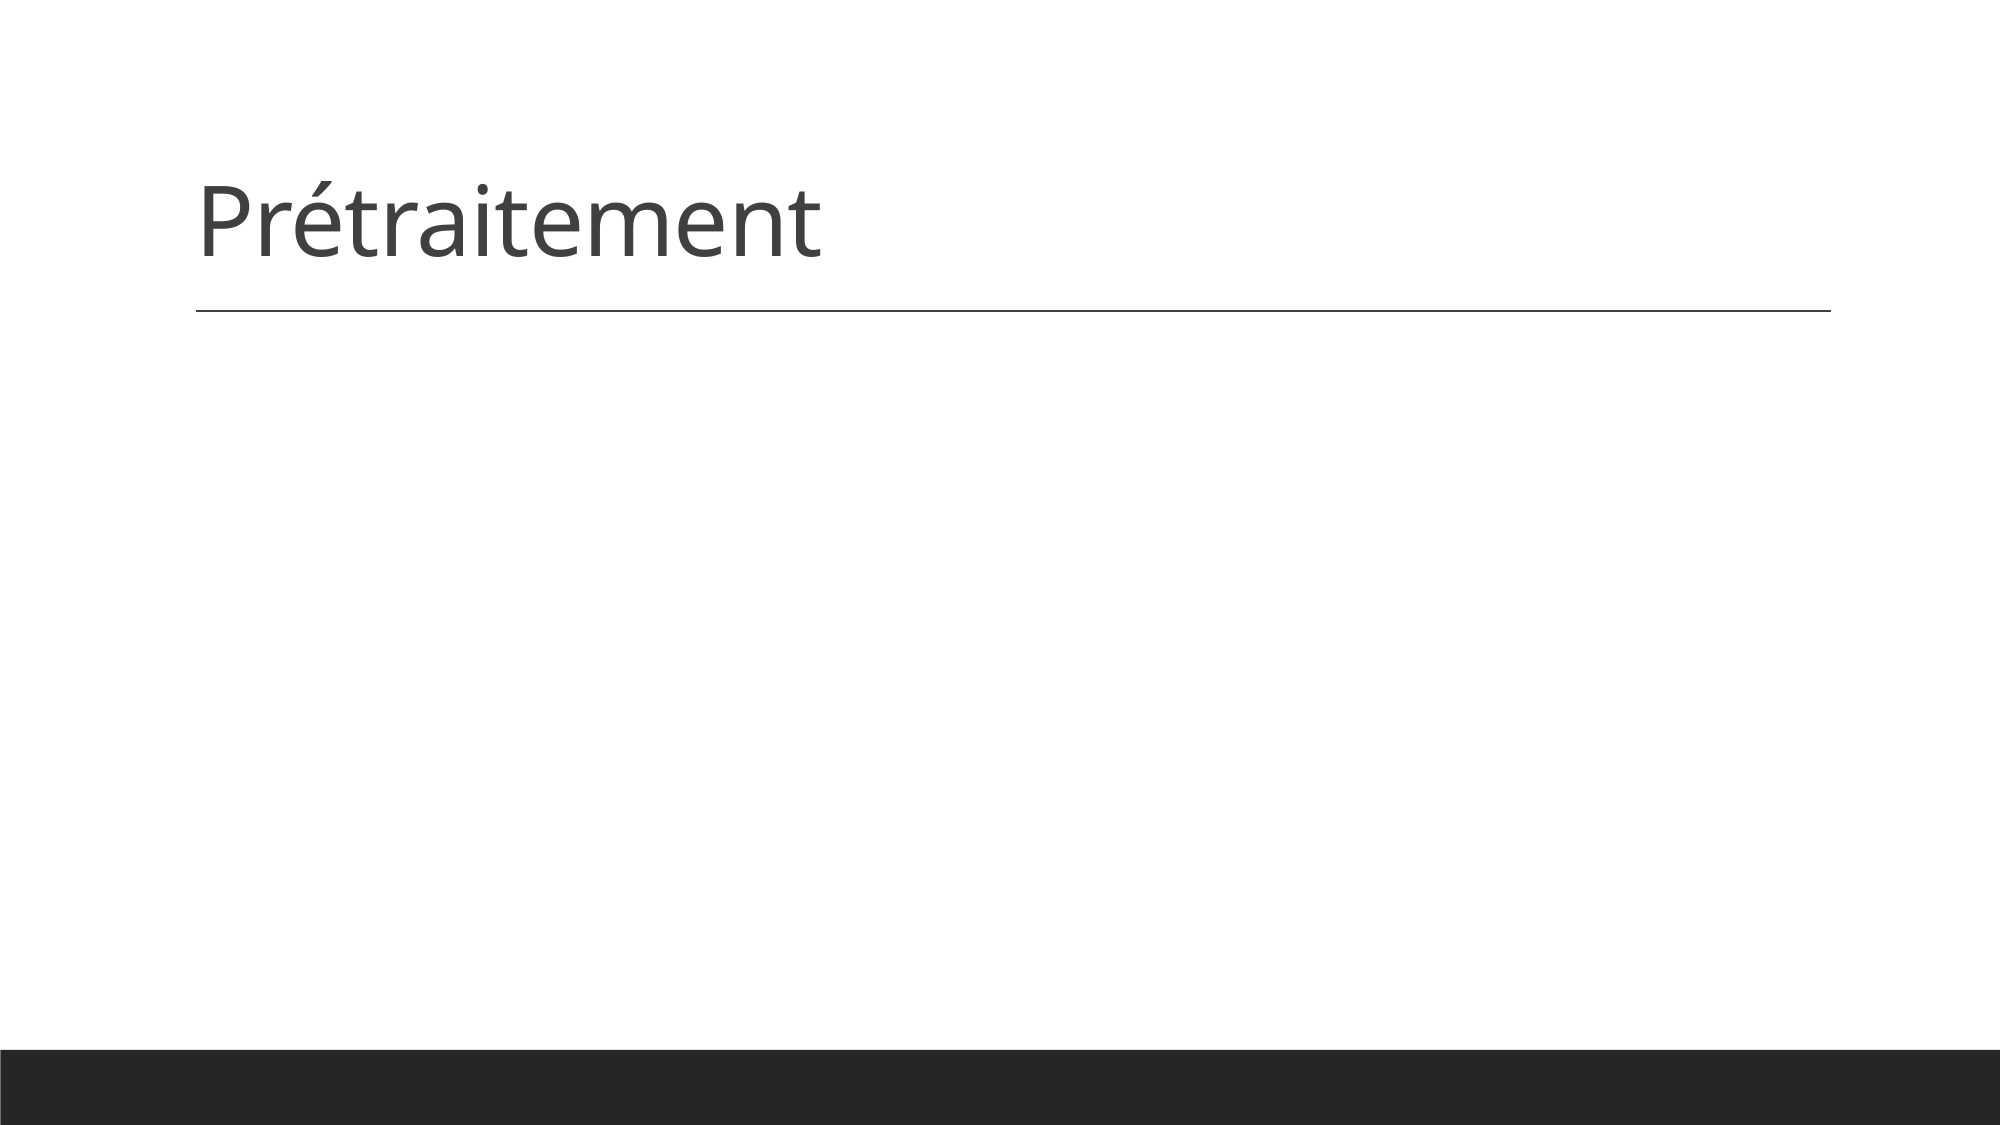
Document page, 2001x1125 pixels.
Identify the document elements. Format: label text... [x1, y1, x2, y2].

title Prétraitement [180, 47, 1830, 285]
